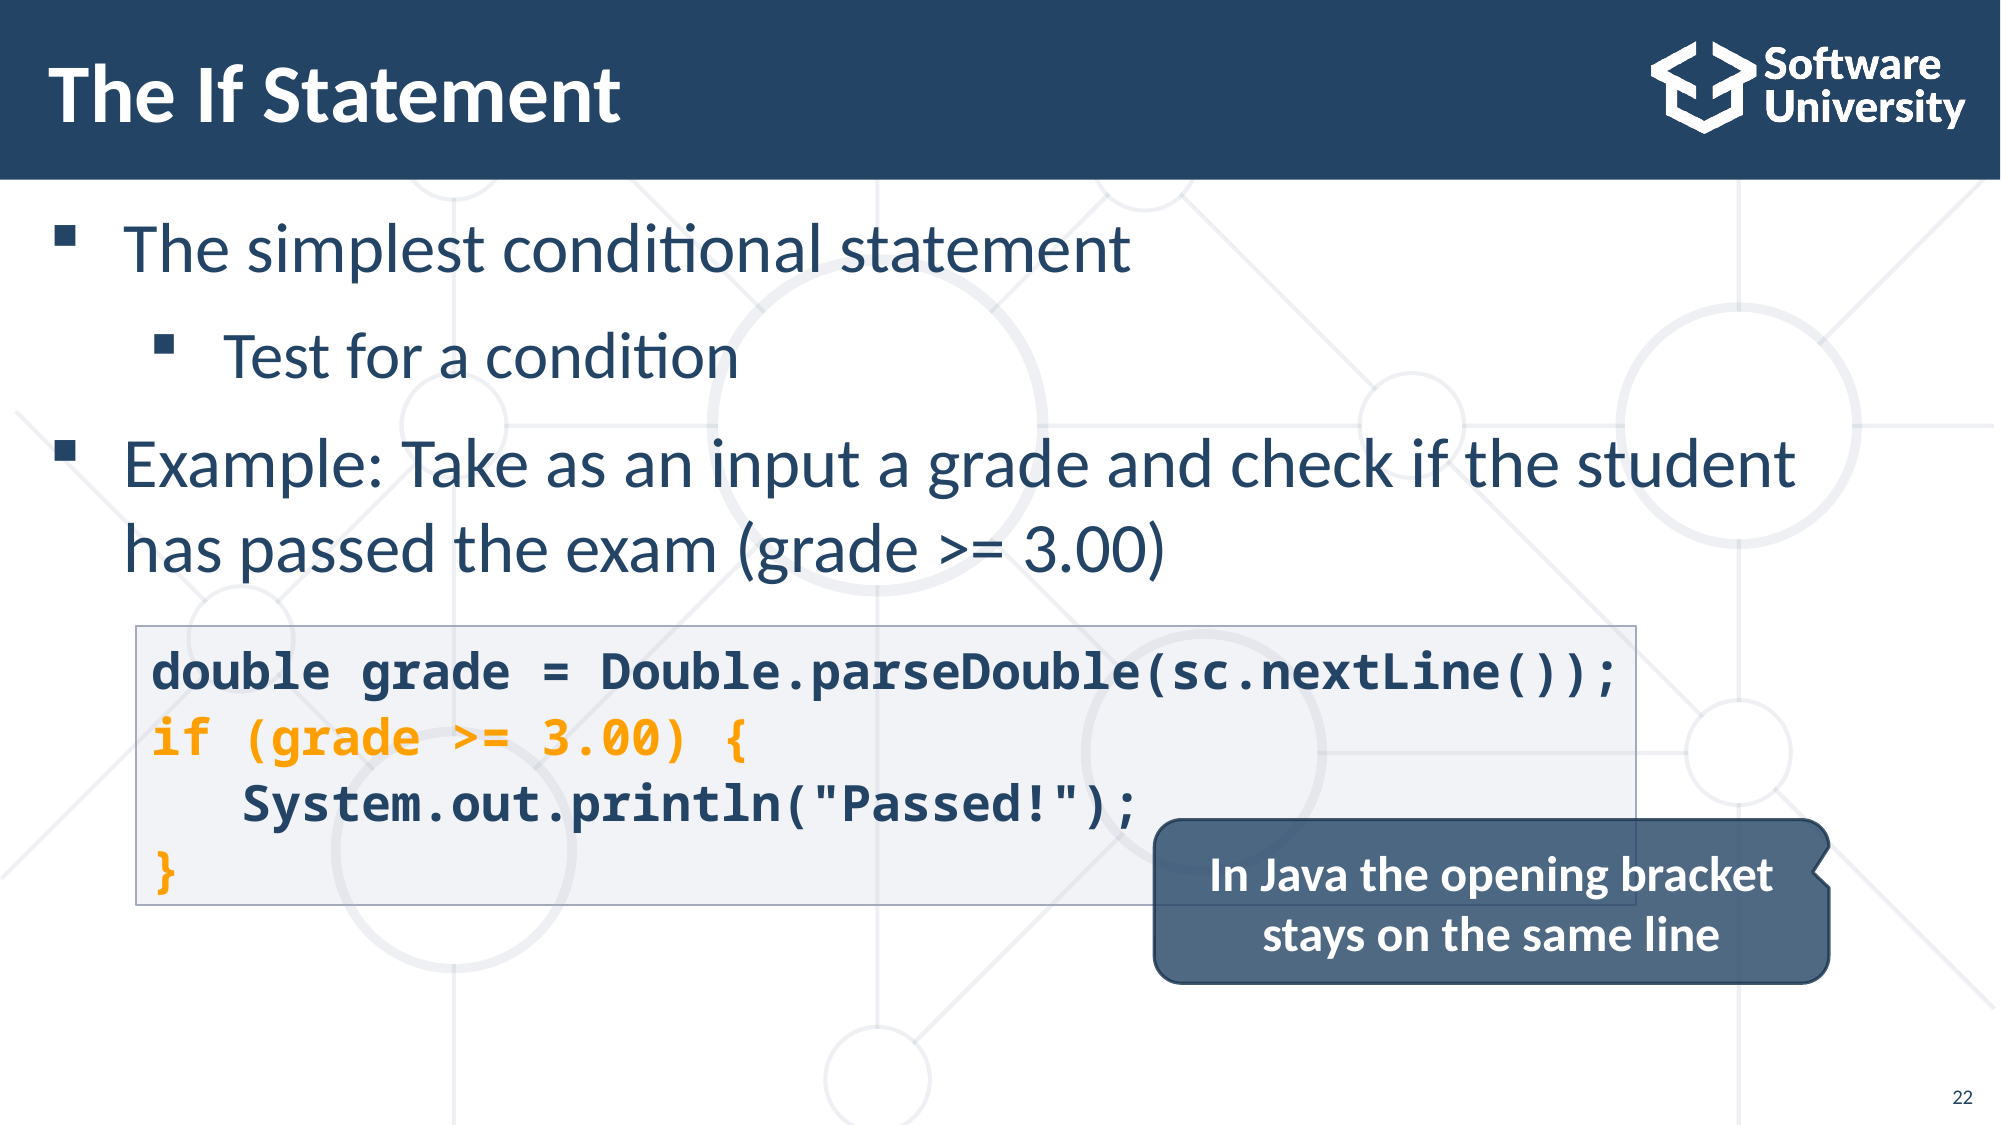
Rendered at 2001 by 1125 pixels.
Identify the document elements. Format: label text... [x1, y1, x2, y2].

text_box In Java the opening bracket stays on the same line [1152, 817, 1832, 986]
title The If Statement [31, 16, 1625, 162]
picture [1651, 41, 1966, 134]
list The simplest conditional statement Test for a condition Example: Take as an input a grade and check if the student has passed the exam (grade >= 3.00) [31, 196, 1969, 1109]
text_box double grade = Double.parseDouble(sc.nextLine()); if (grade >= 3.00) { System.out.println("Passed!"); } [136, 626, 1636, 905]
slide_number 22 [1927, 1067, 1989, 1117]
